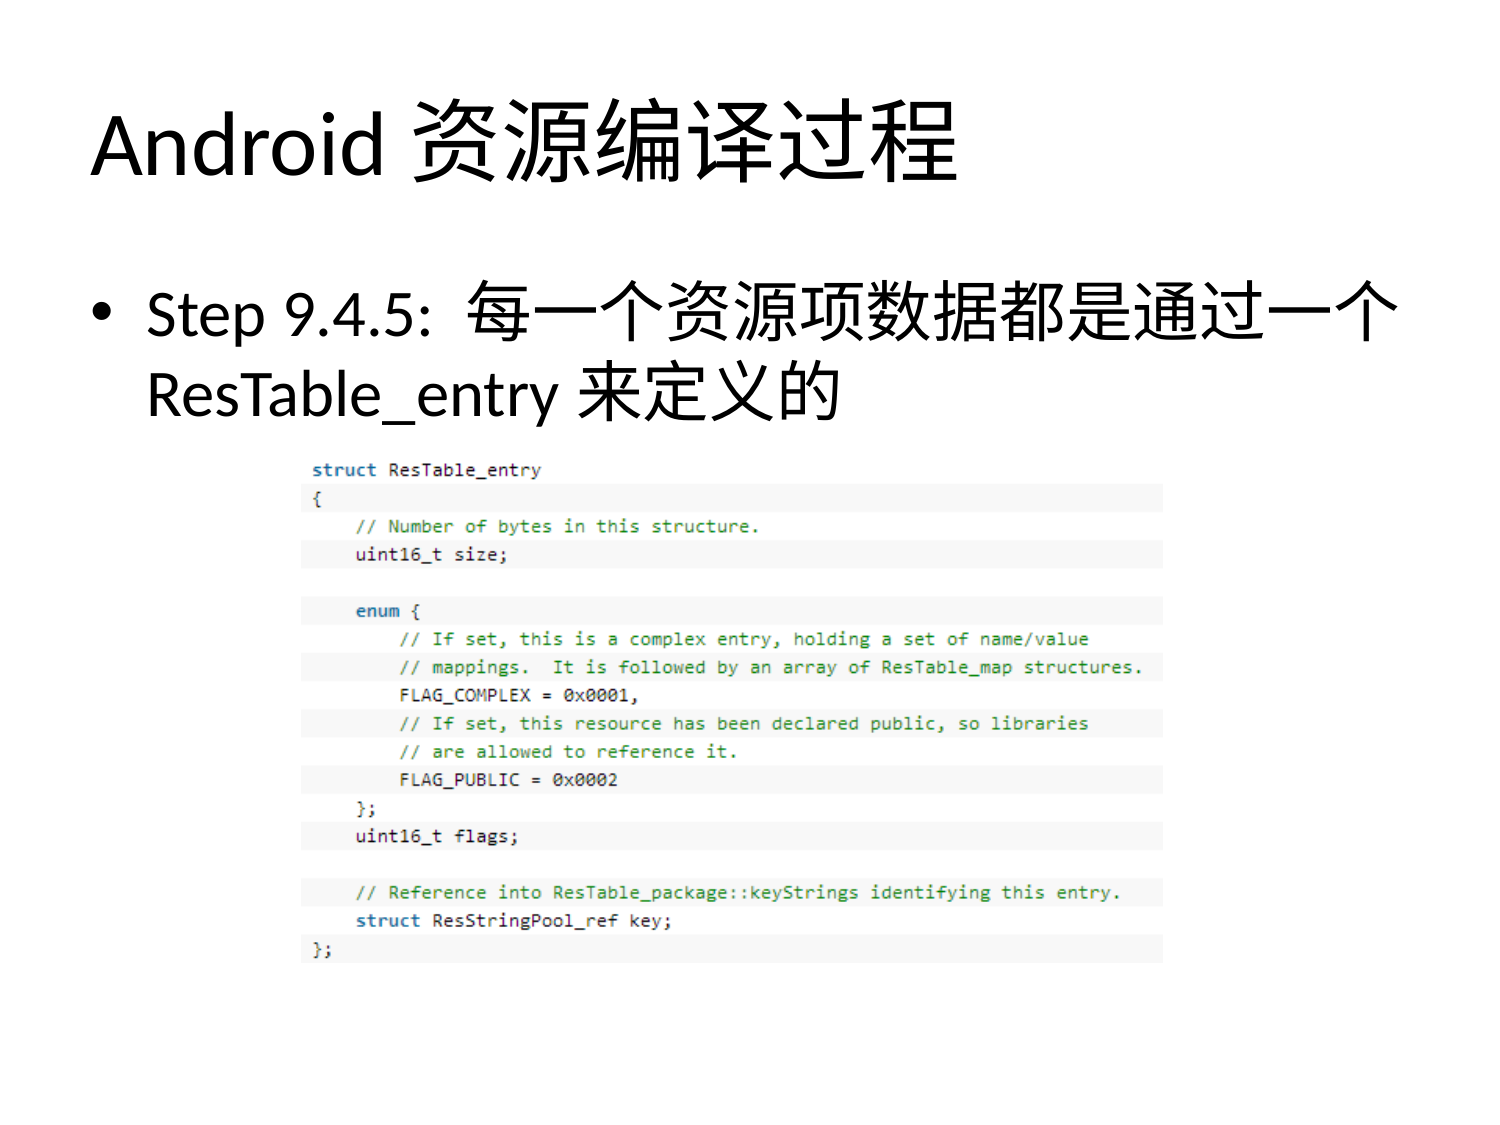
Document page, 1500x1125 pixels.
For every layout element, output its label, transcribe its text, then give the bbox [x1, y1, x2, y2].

list Step 9.4.5: 每一个资源项数据都是通过一个ResTable_entry来定义的 [75, 262, 1425, 1005]
title Android资源编译过程 [75, 45, 1425, 233]
picture [300, 455, 1163, 963]
